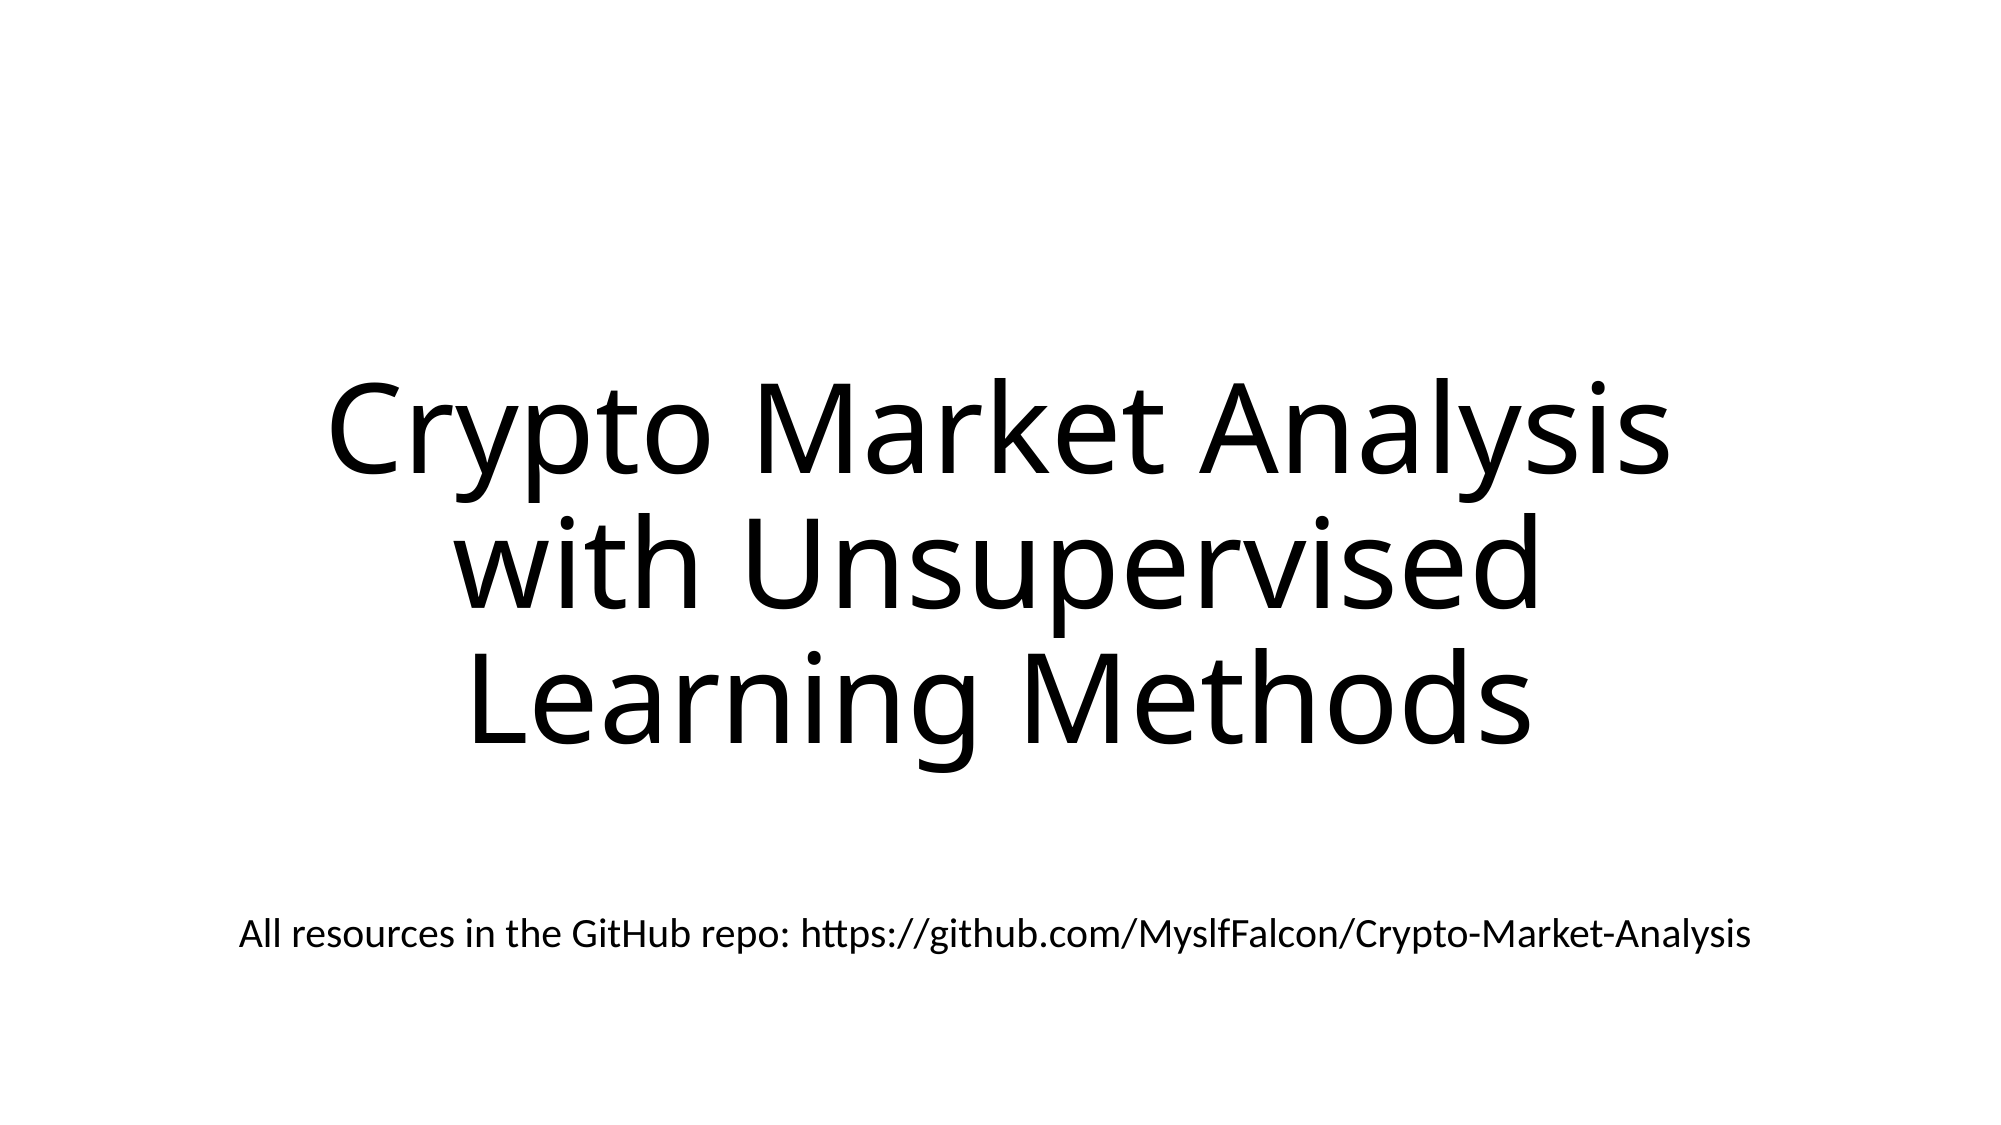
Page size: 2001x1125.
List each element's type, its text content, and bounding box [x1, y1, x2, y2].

title Crypto Market Analysis with Unsupervised Learning Methods [249, 346, 1750, 779]
text_box All resources in the GitHub repo: https://github.com/MyslfFalcon/Crypto-Market-Analysis [223, 898, 1856, 964]
